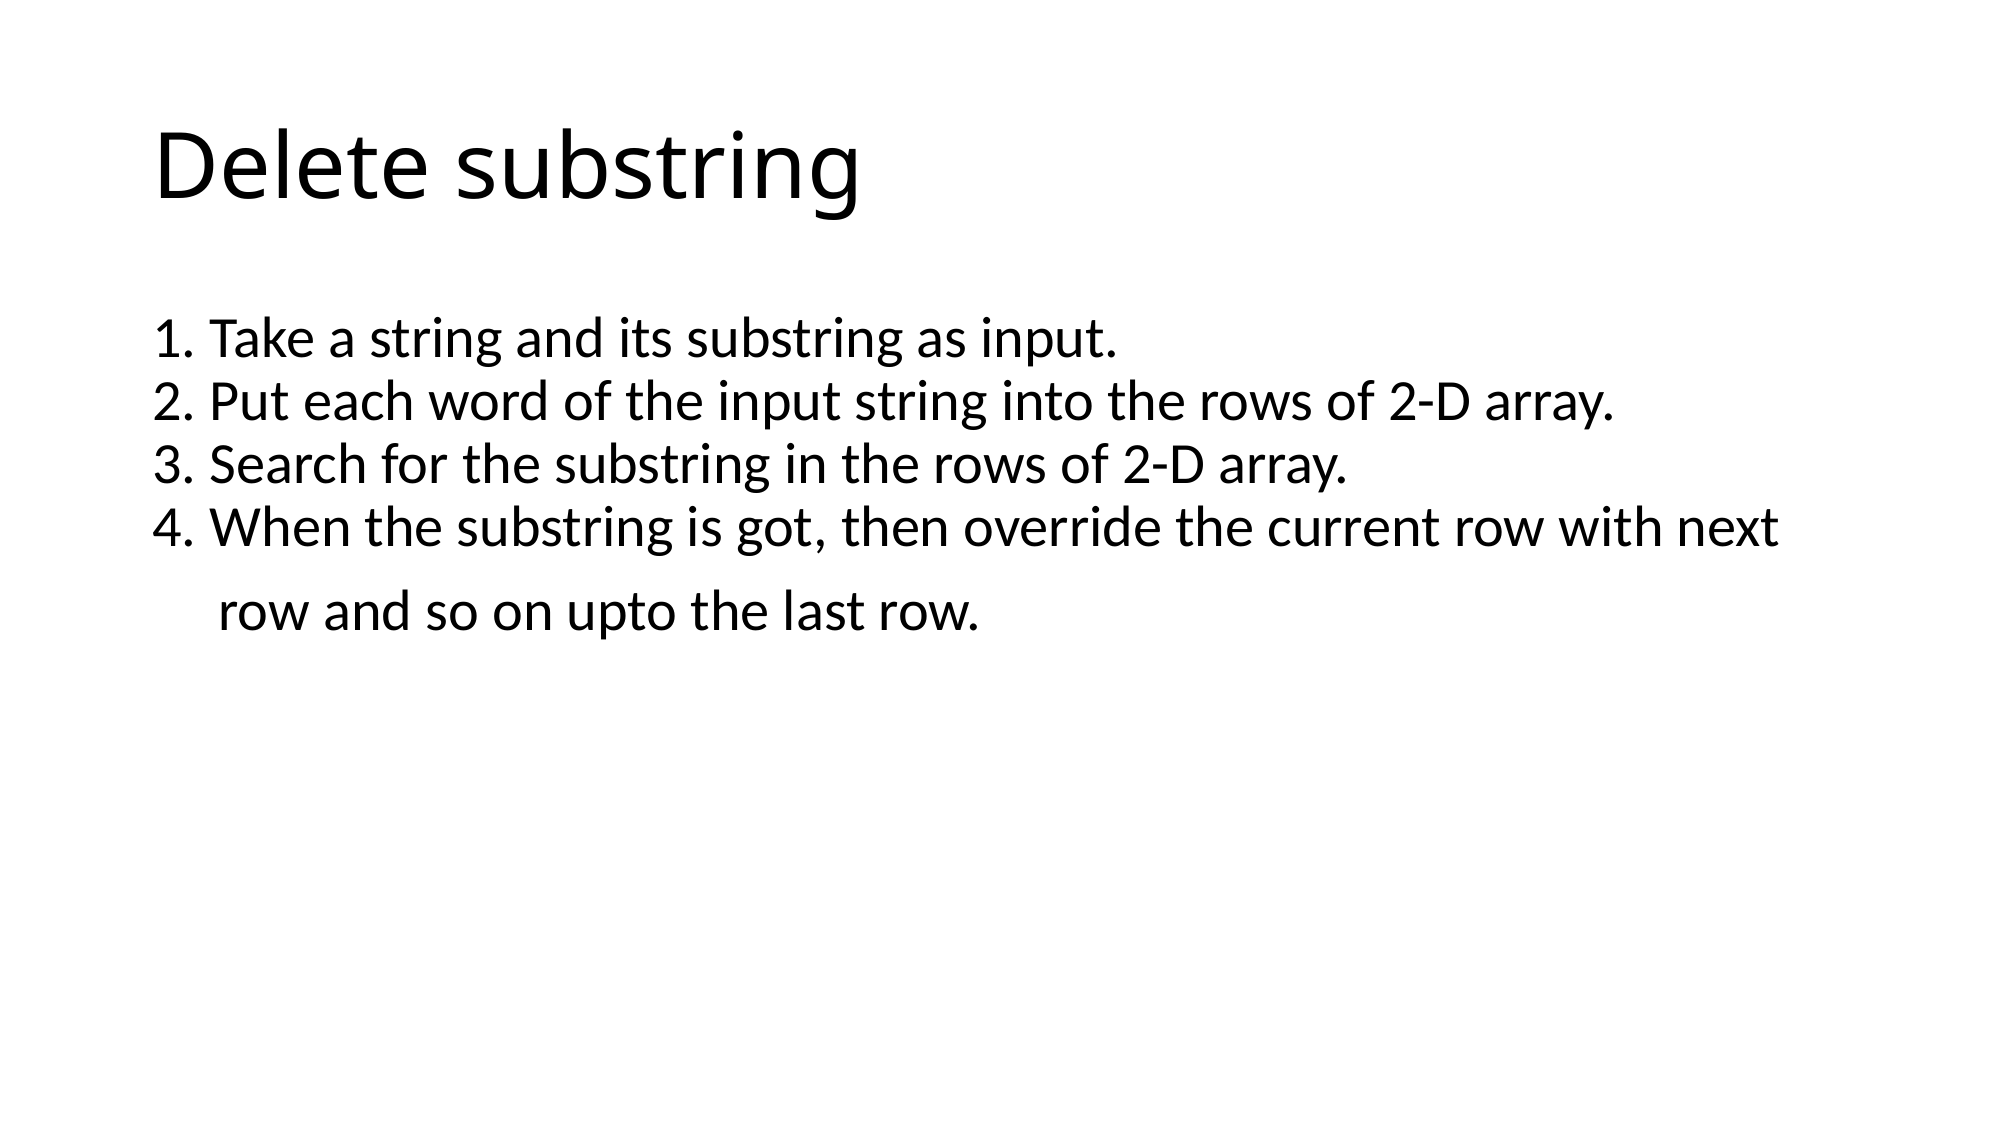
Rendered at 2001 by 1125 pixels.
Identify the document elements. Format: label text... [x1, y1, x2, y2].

title Delete substring [137, 59, 1863, 278]
list 1. Take a string and its substring as input. 2. Put each word of the input string into the rows of 2-D array. 3. Search for the substring in the rows of 2-D array. 4. When the substring is got, then override the current row with next row and so on upto the last row. [137, 299, 1863, 1014]
